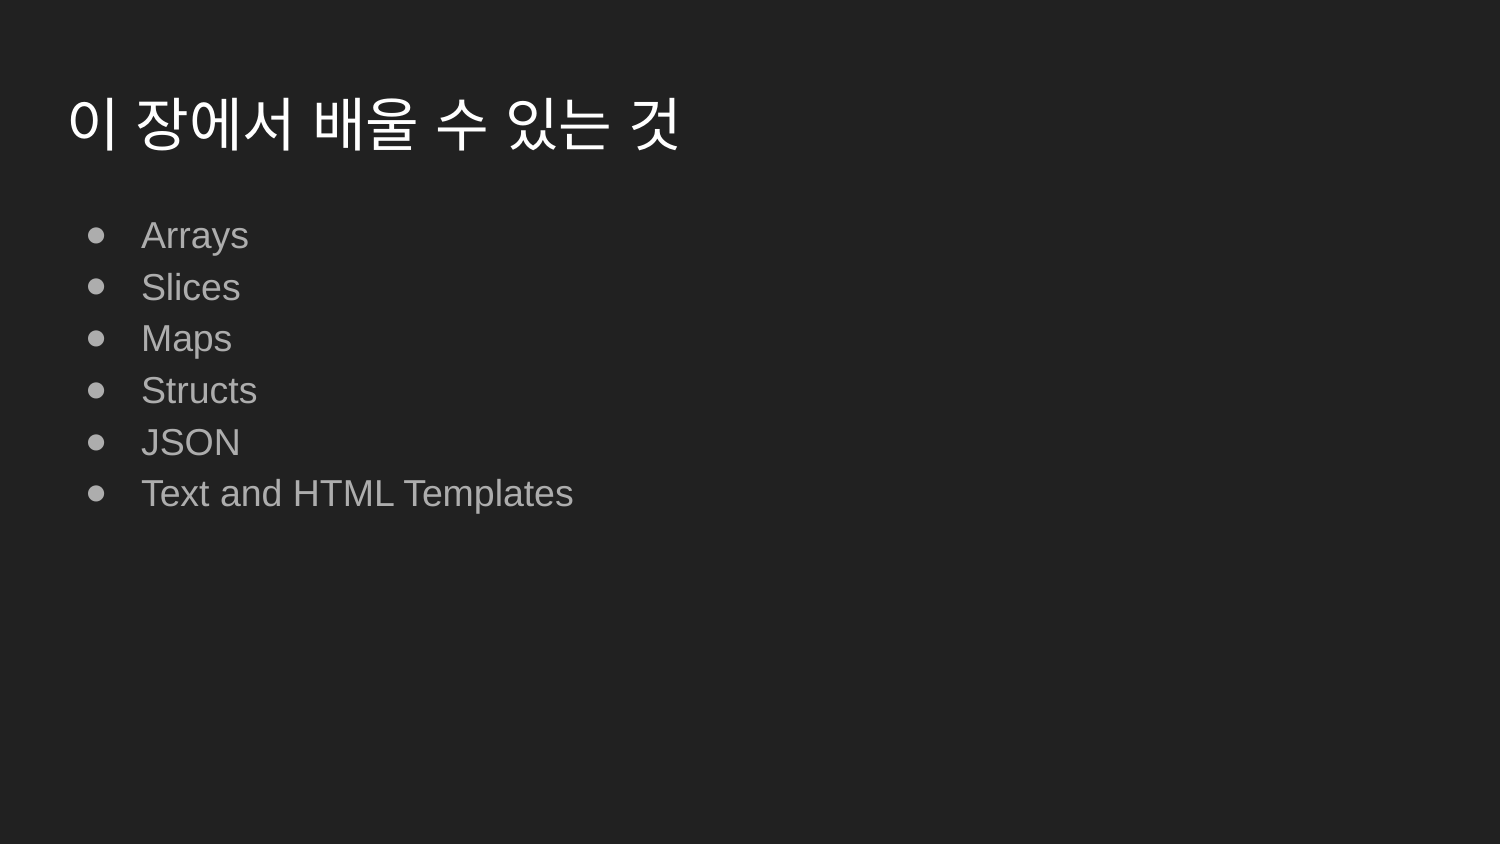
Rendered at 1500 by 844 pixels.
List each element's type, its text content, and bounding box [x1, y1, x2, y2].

title 이 장에서 배울 수 있는 것 [51, 72, 1449, 167]
list Arrays Slices Maps Structs JSON Text and HTML Templates [51, 189, 1449, 750]
